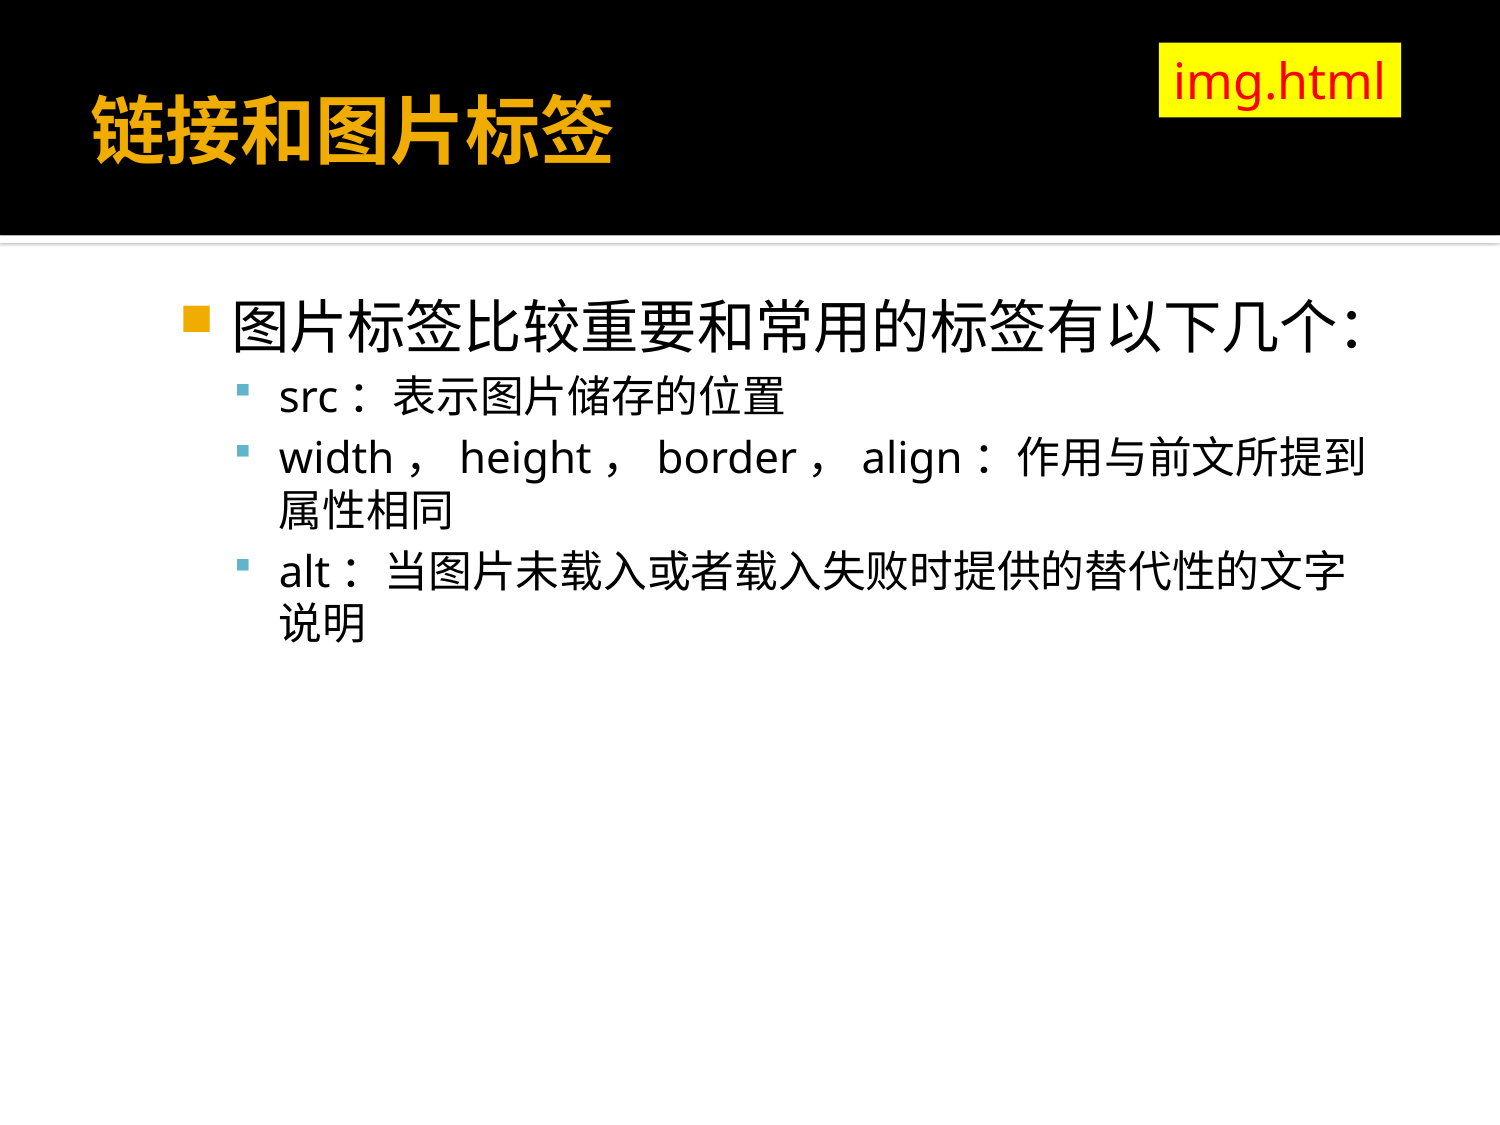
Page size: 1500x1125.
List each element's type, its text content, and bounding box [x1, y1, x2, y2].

list 图片标签比较重要和常用的标签有以下几个： src：表示图片储存的位置 width，height，border，align：作用与前文所提到属性相同 alt：当图片未载入或者载入失败时提供的替代性的文字说明 [150, 275, 1403, 1055]
title 链接和图片标签 [75, 25, 1425, 231]
text_box img.html [1158, 42, 1402, 118]
